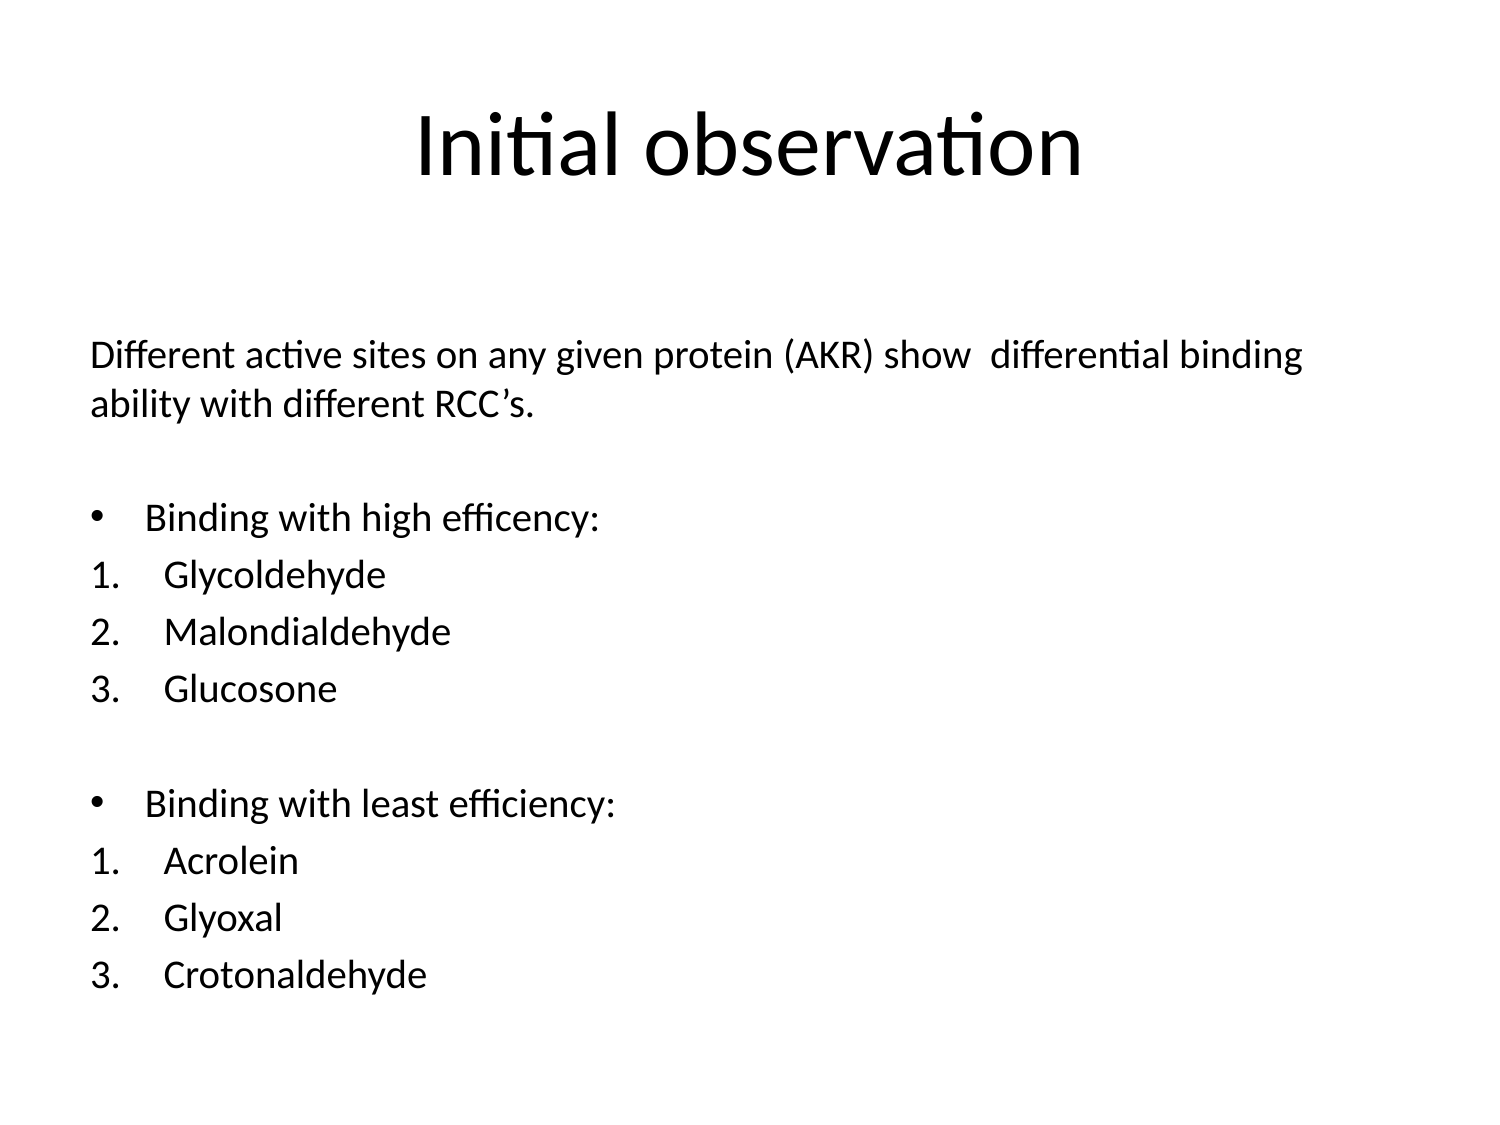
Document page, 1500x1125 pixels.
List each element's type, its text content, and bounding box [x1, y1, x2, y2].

list Different active sites on any given protein (AKR) show differential binding ability with different RCC’s. Binding with high efficency: Glycoldehyde Malondialdehyde Glucosone Binding with least efficiency: Acrolein Glyoxal Crotonaldehyde [75, 262, 1425, 1005]
title Initial observation [75, 45, 1425, 233]
